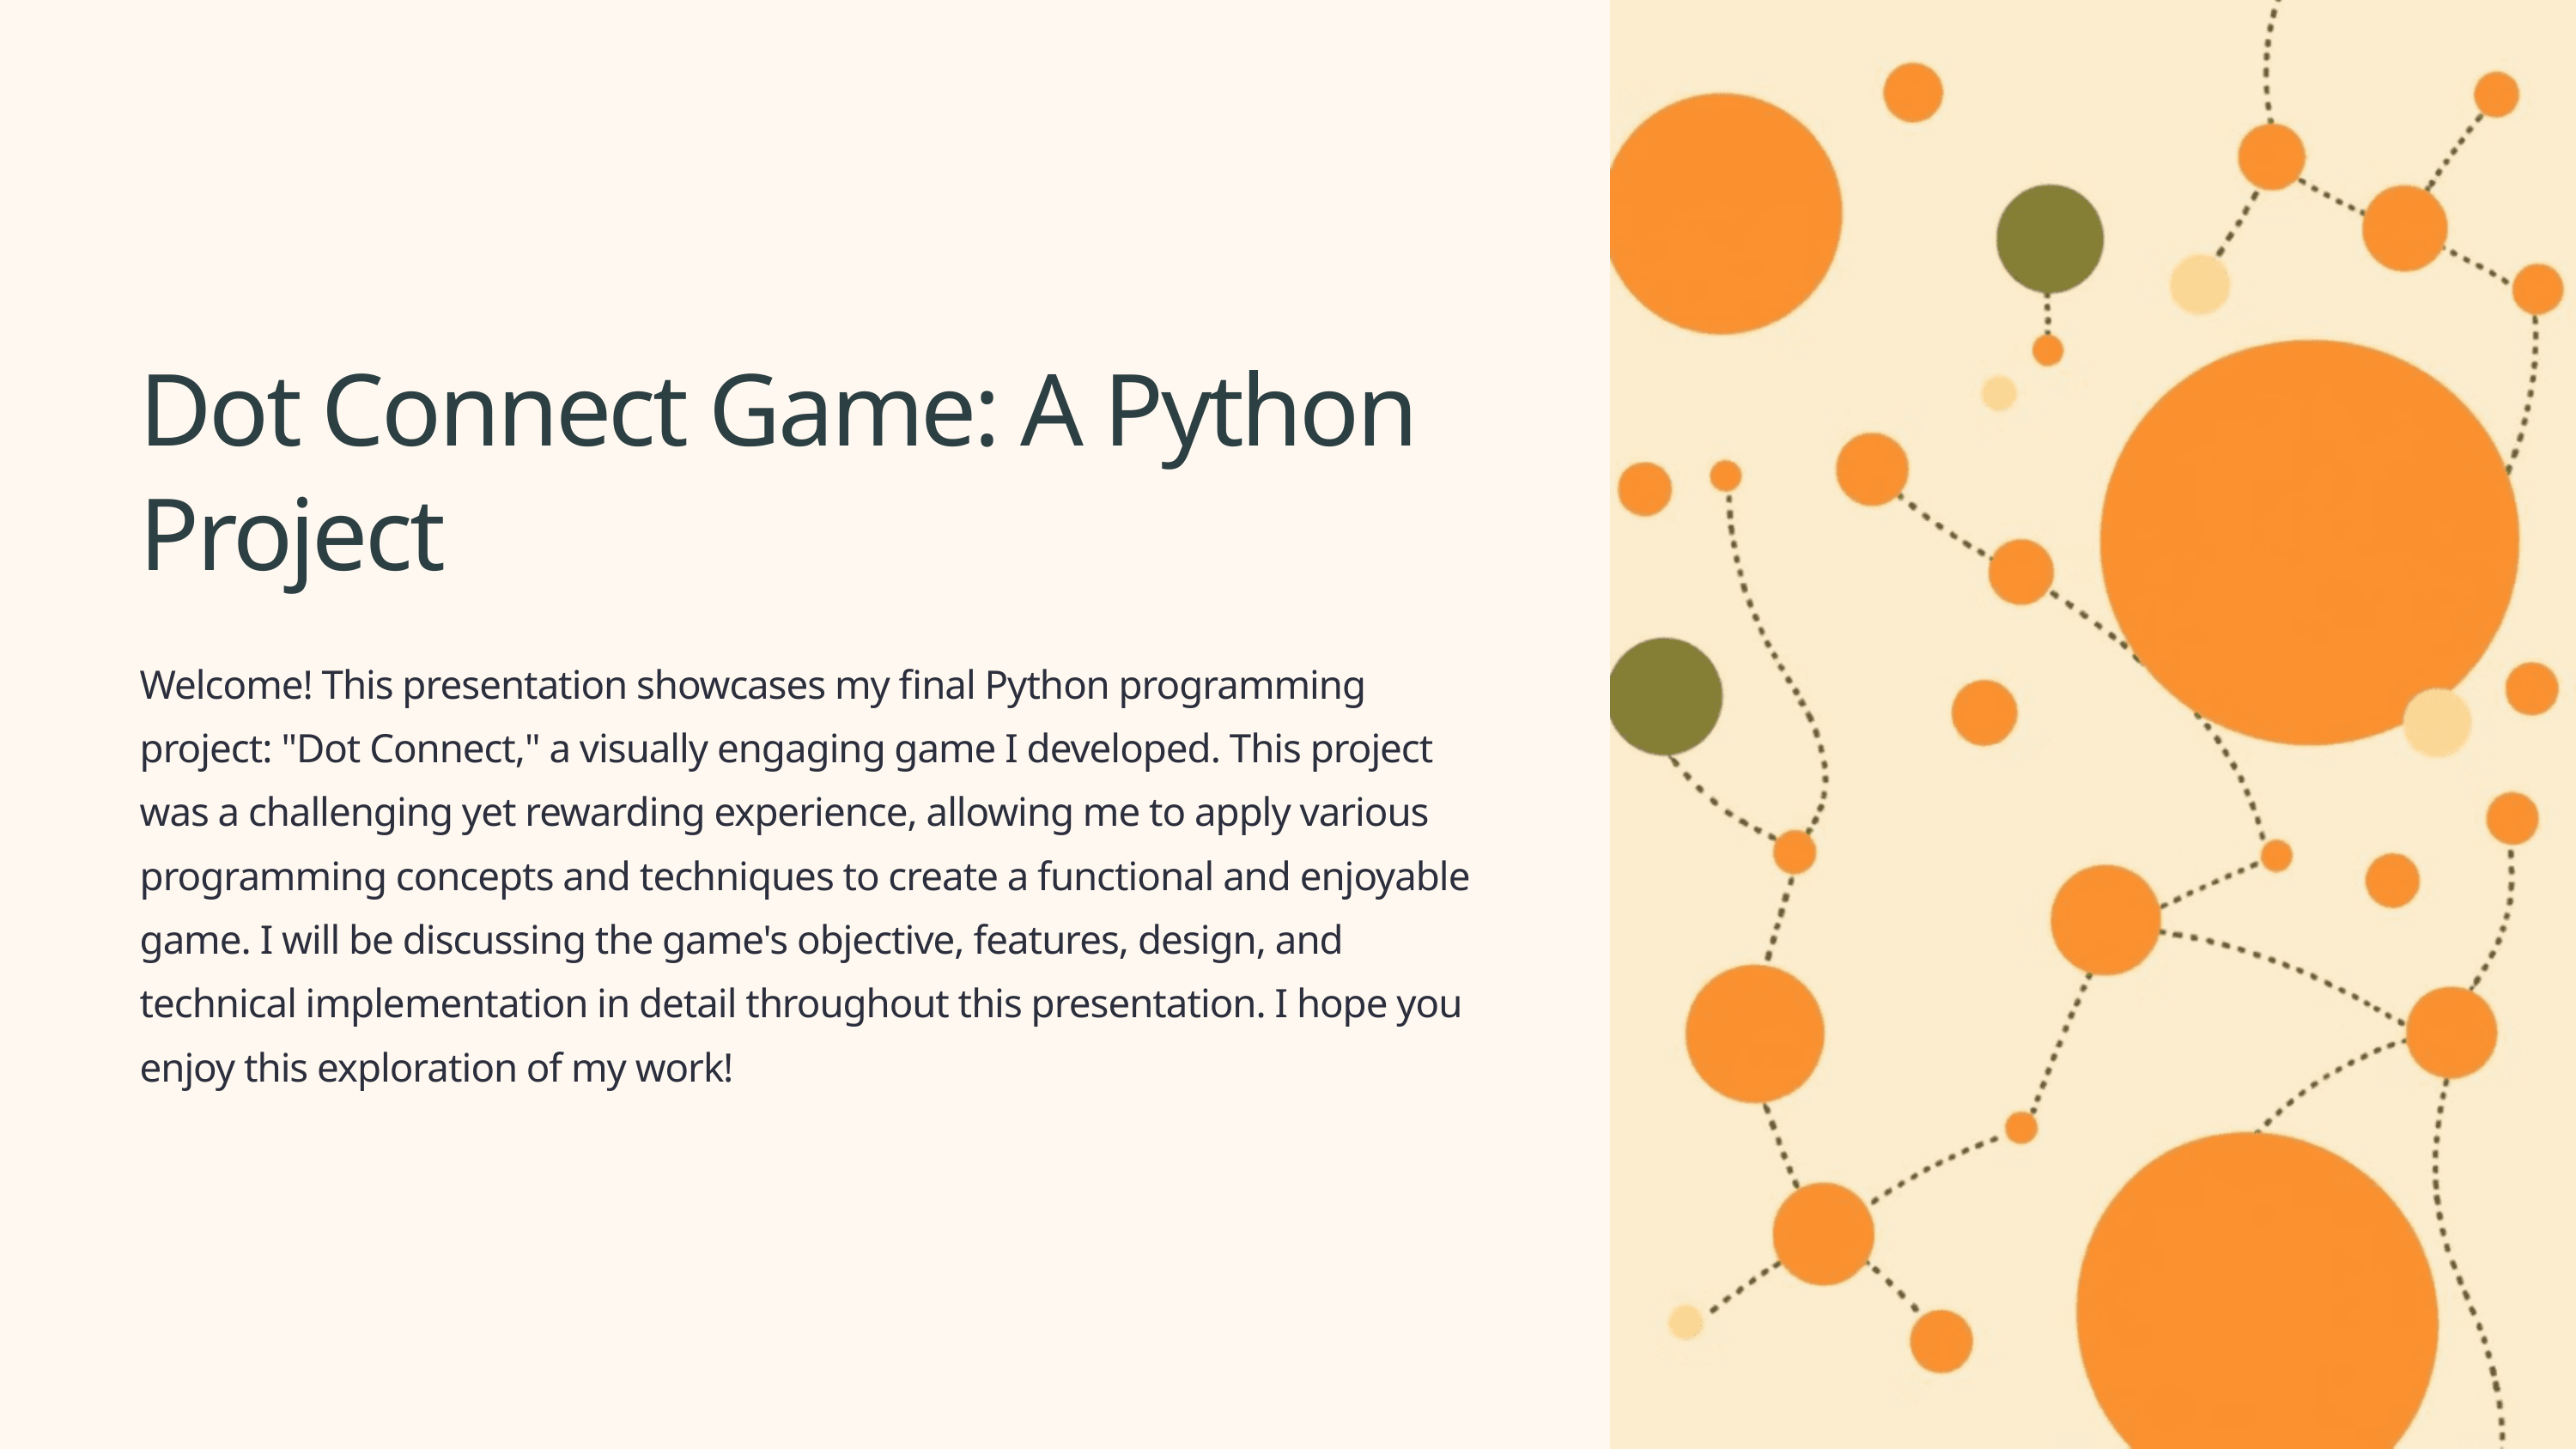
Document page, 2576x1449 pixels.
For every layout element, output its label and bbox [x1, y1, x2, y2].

text_box [0, 0, 2576, 1449]
